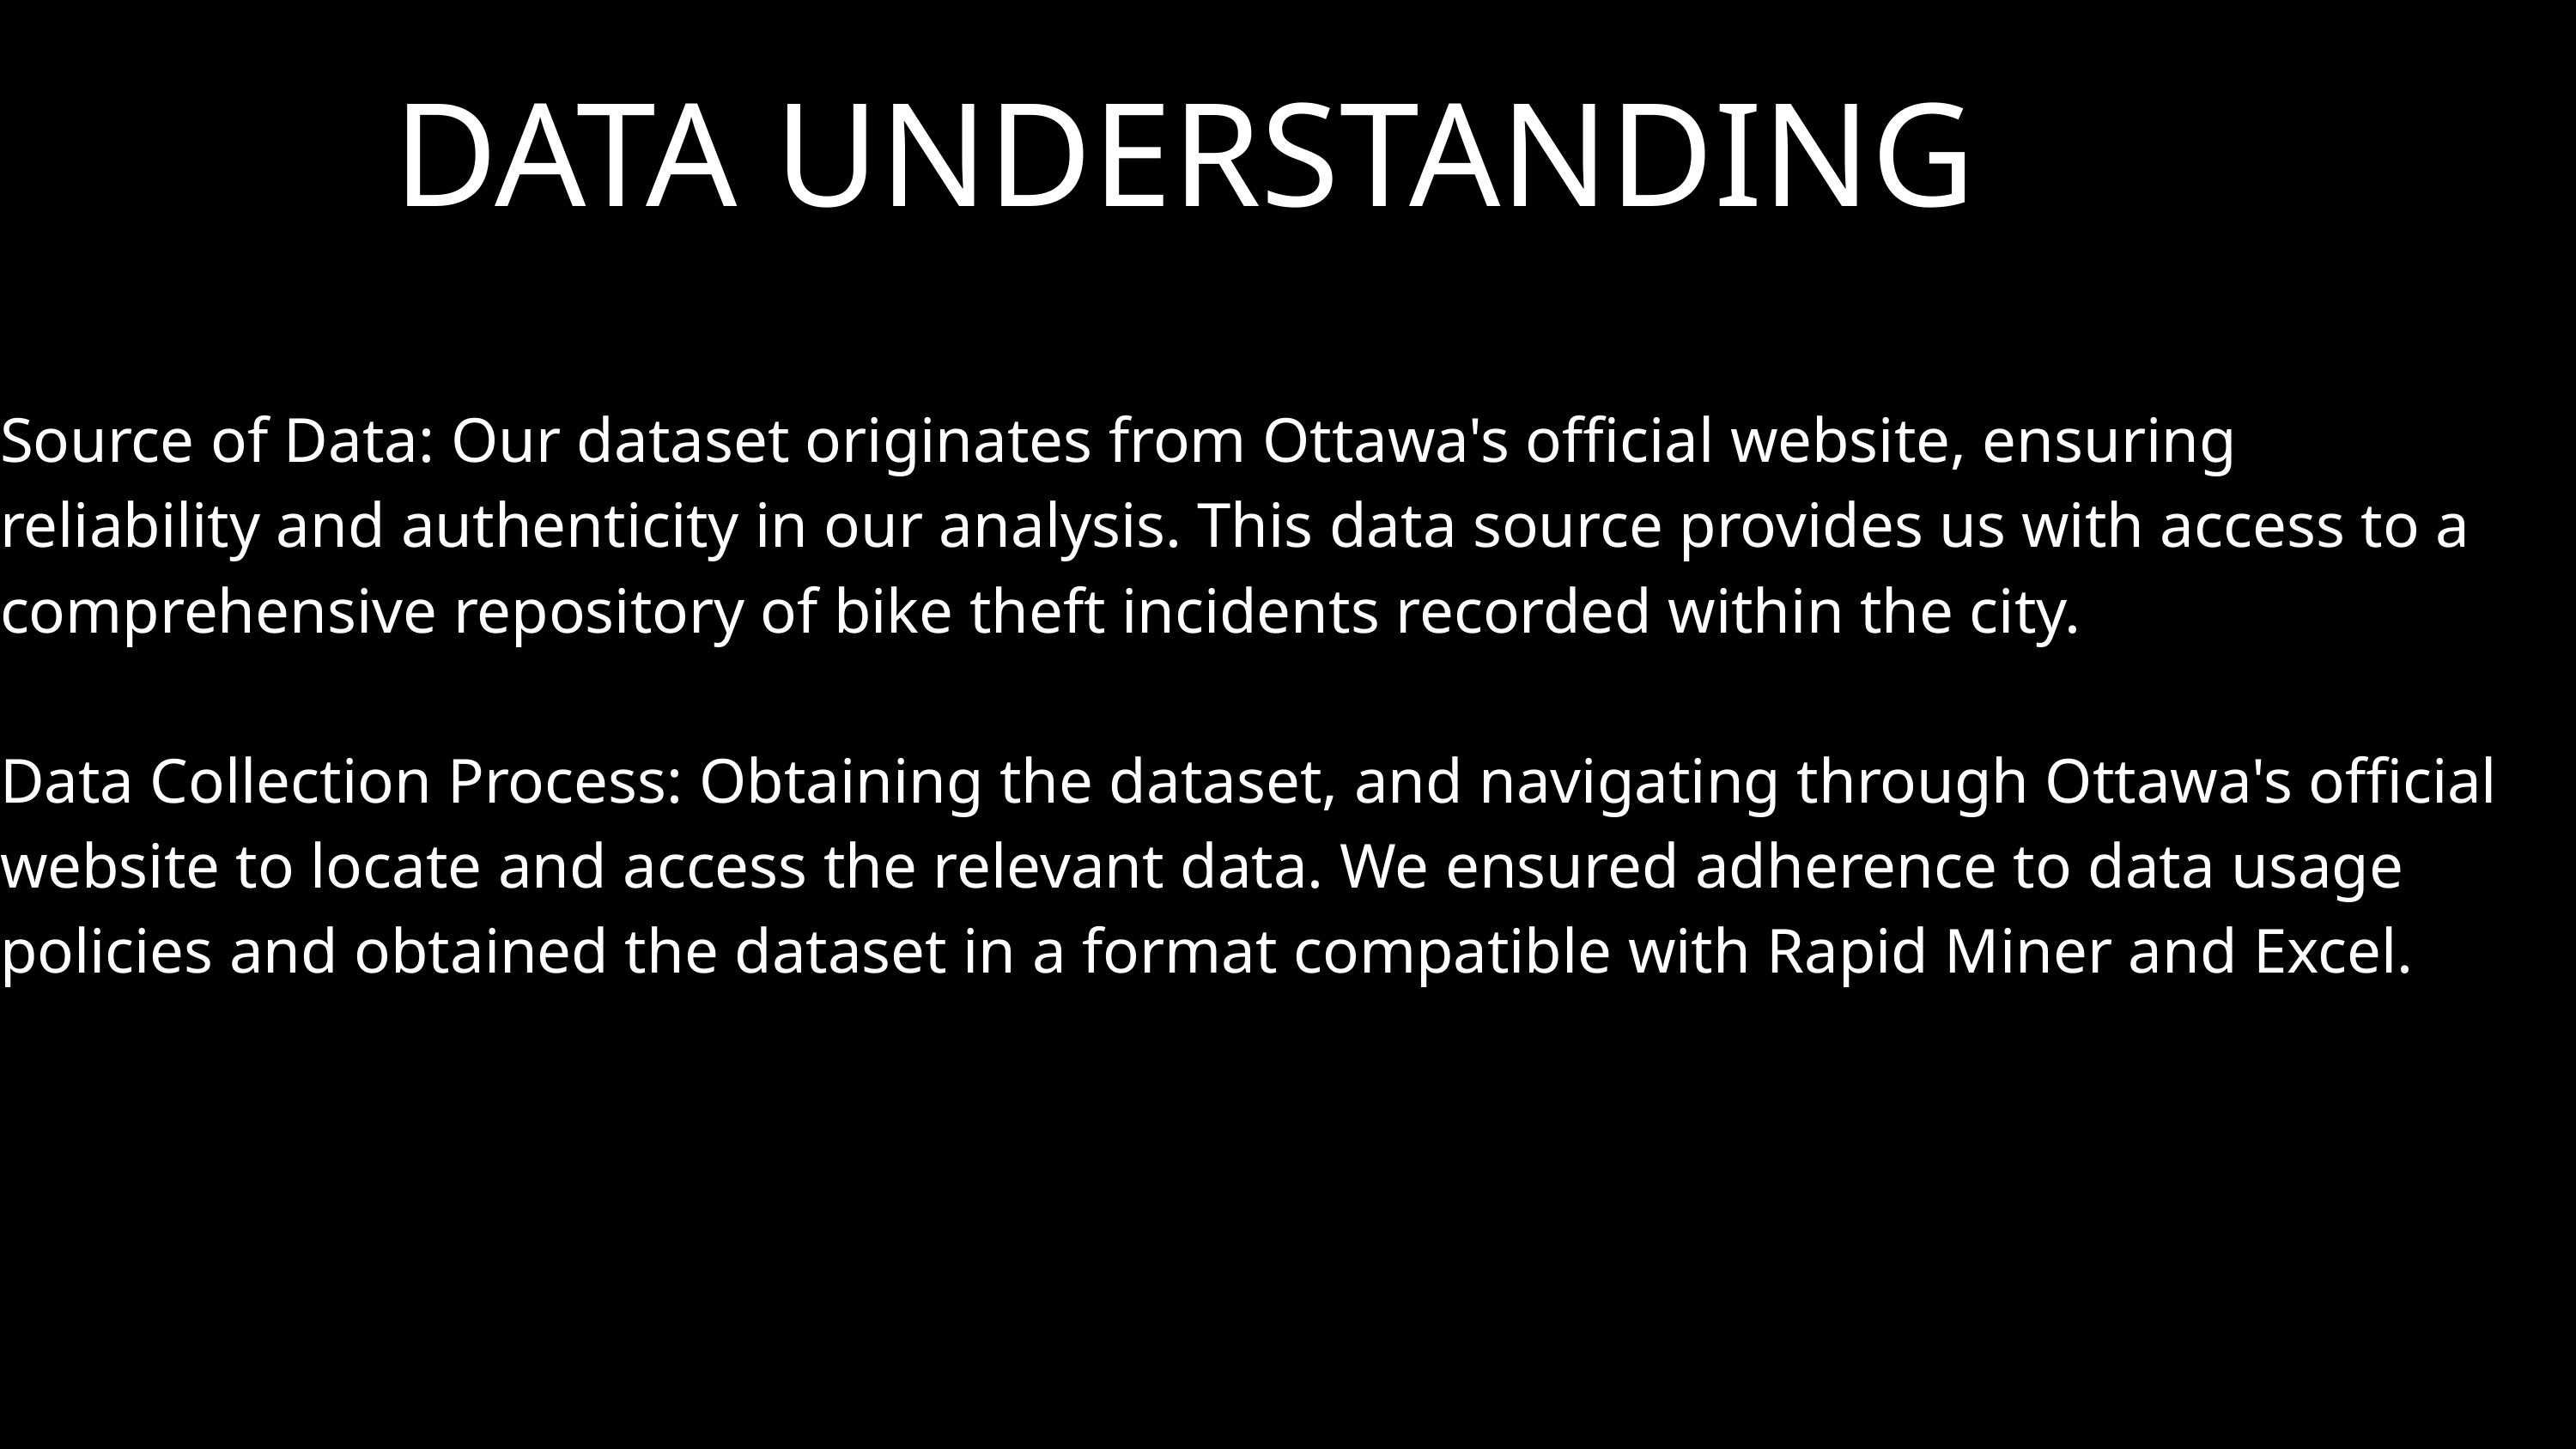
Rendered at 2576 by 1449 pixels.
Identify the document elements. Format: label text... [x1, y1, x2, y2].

text_box Source of Data: Our dataset originates from Ottawa's official website, ensuring reliability and authenticity in our analysis. This data source provides us with access to a comprehensive repository of bike theft incidents recorded within the city. Data Collection Process: Obtaining the dataset, and navigating through Ottawa's official website to locate and access the relevant data. We ensured adherence to data usage policies and obtained the dataset in a format compatible with Rapid Miner and Excel. [0, 389, 2510, 1156]
text_box DATA UNDERSTANDING [0, 34, 2407, 236]
